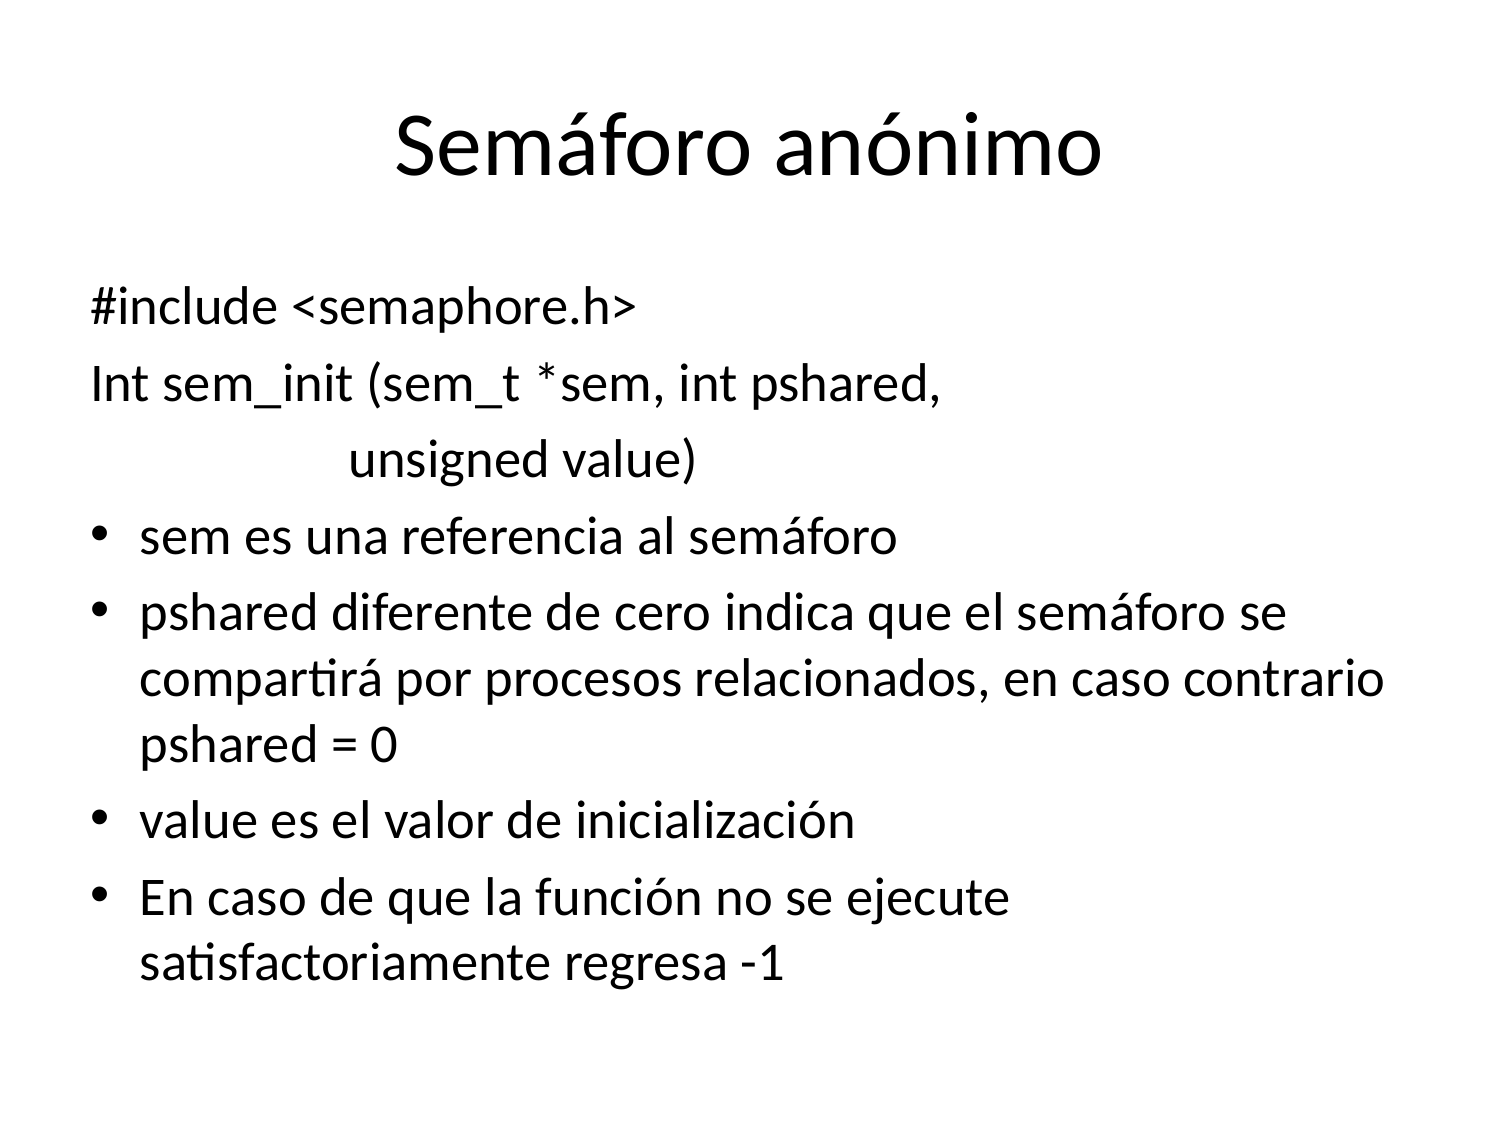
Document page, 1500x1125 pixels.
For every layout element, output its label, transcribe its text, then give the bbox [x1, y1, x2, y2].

title Semáforo anónimo [75, 45, 1425, 233]
list #include <semaphore.h> Int sem_init (sem_t *sem, int pshared, unsigned value) sem es una referencia al semáforo pshared diferente de cero indica que el semáforo se compartirá por procesos relacionados, en caso contrario pshared = 0 value es el valor de inicialización En caso de que la función no se ejecute satisfactoriamente regresa -1 [75, 262, 1425, 1005]
